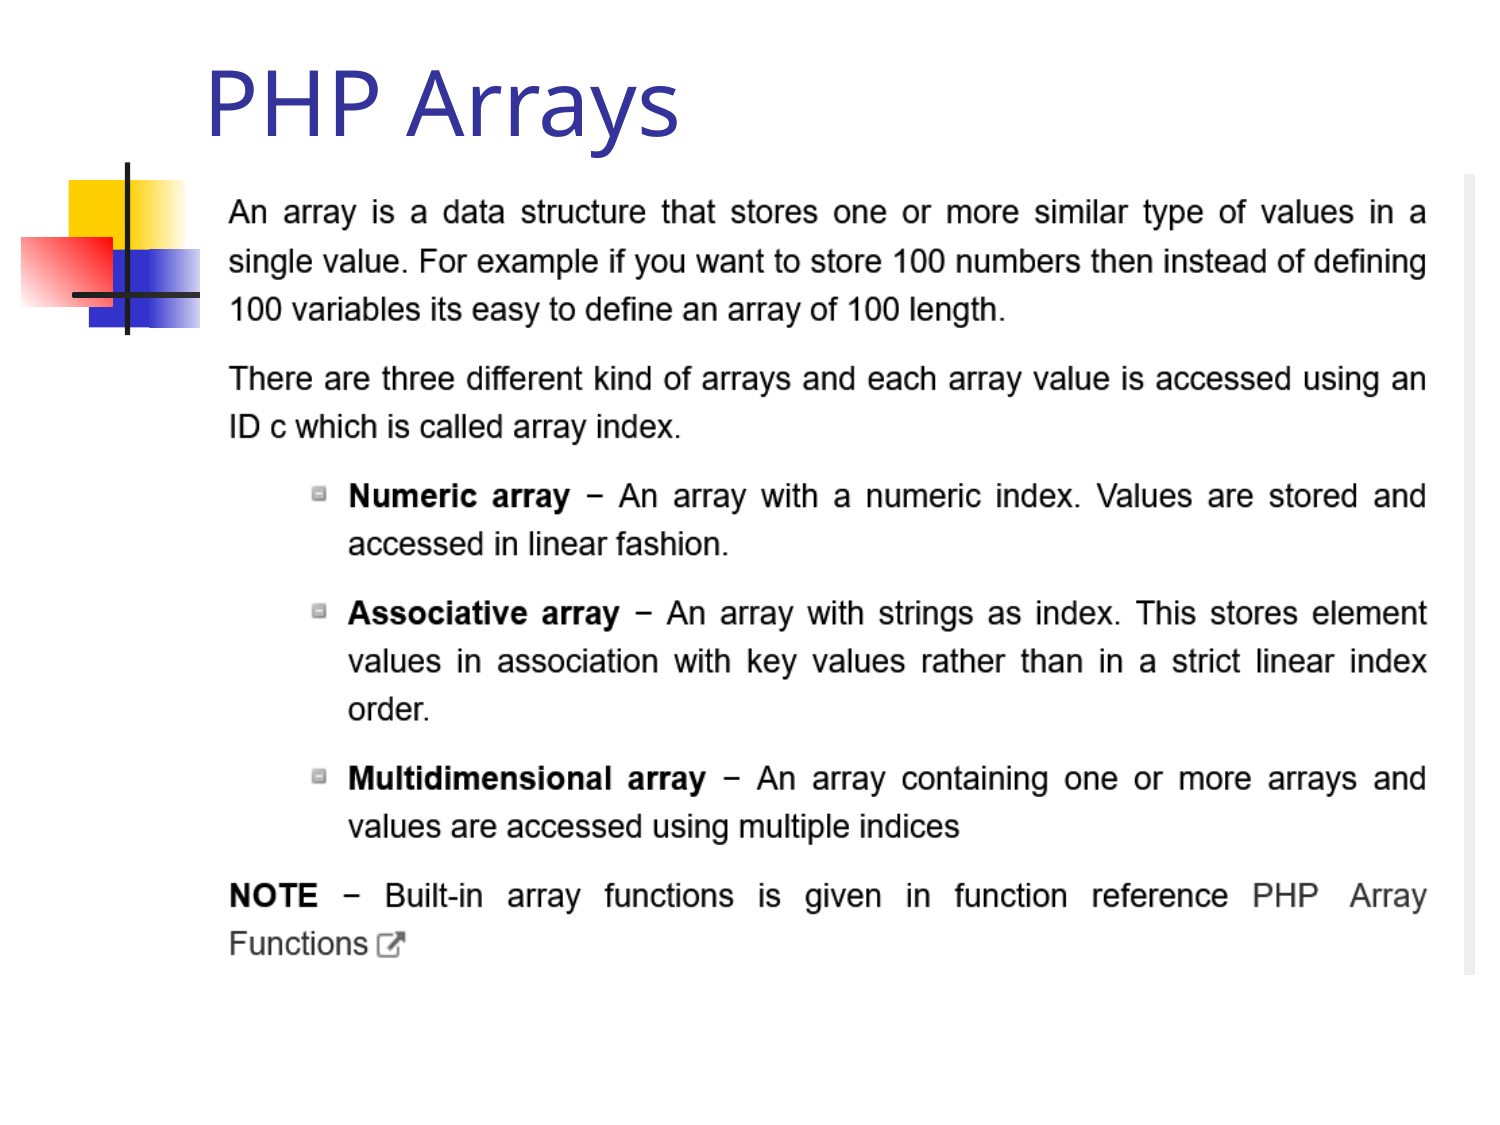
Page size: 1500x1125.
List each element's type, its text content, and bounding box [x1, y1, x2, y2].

title PHP Arrays [188, 34, 1468, 163]
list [199, 174, 1476, 976]
